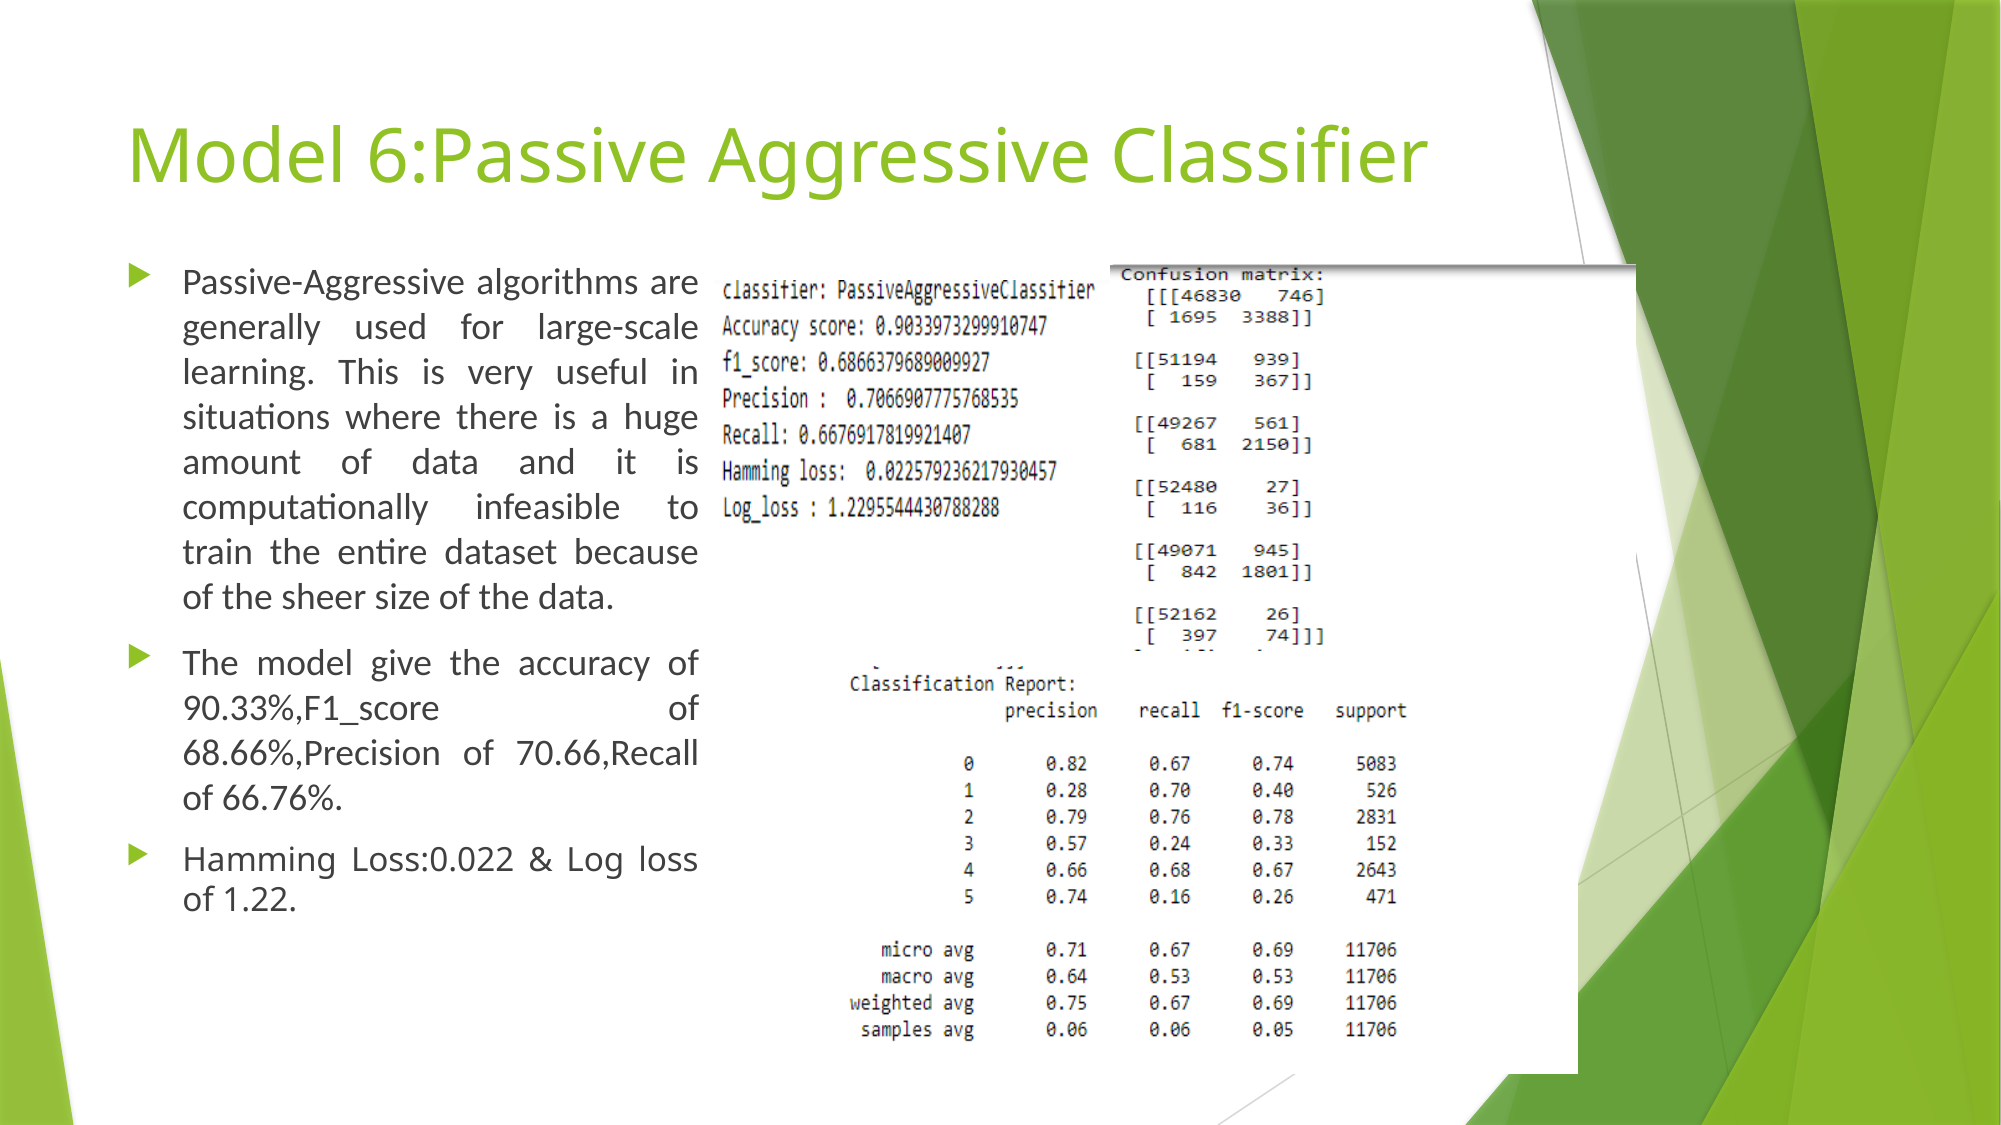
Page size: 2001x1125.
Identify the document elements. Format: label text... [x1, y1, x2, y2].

title Model 6:Passive Aggressive Classifier [111, 99, 1522, 265]
picture [821, 665, 1578, 1075]
picture [714, 264, 1636, 652]
list Passive-Aggressive algorithms are generally used for large-scale learning. This is very useful in situations where there is a huge amount of data and it is computationally infeasible to train the entire dataset because of the sheer size of the data. The model give the accuracy of 90.33%,F1_score of 68.66%,Precision of 70.66,Recall of 66.76%. Hamming Loss:0.022 & Log loss of 1.22. [111, 249, 715, 1046]
